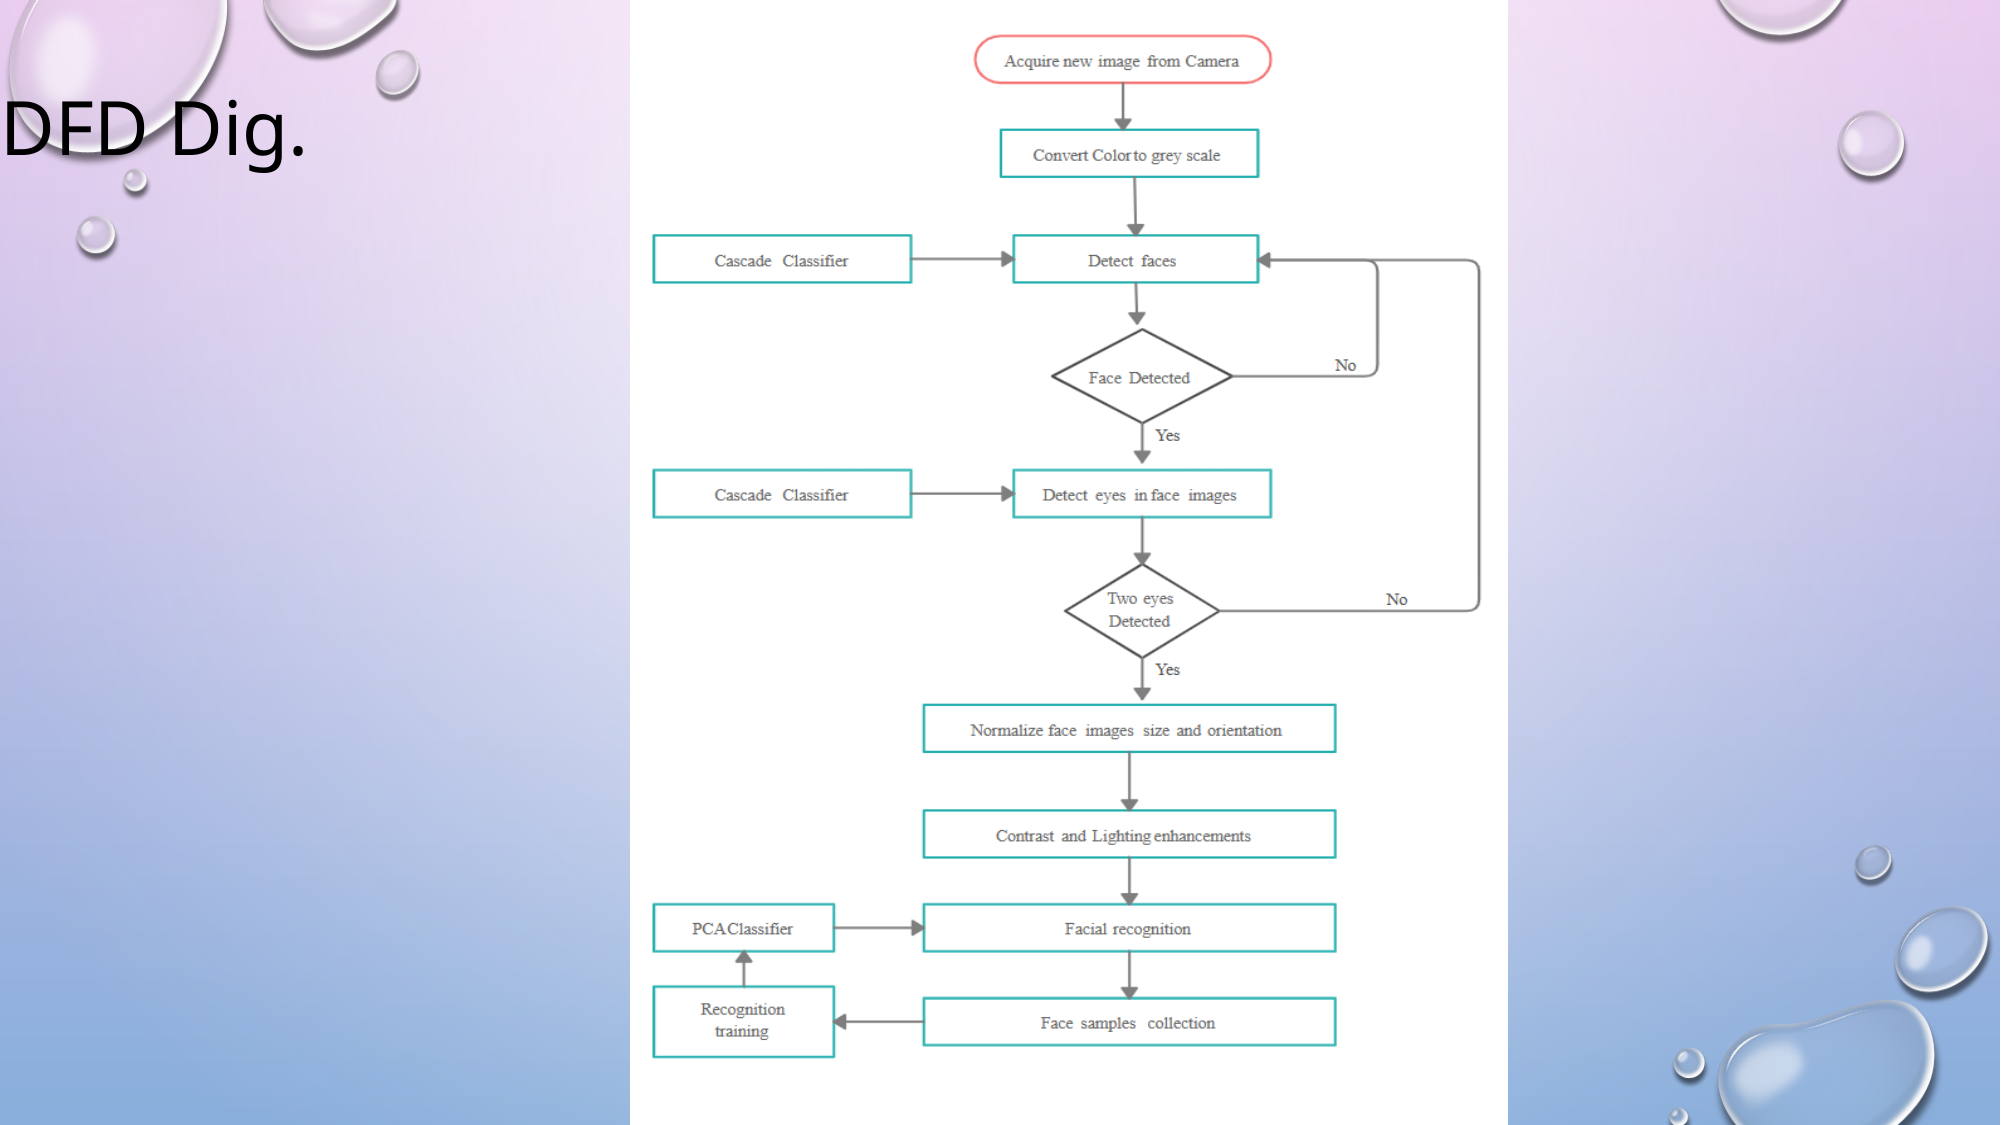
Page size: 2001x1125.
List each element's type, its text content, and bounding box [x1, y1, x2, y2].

picture [0, 0, 629, 1125]
title Dfd Dig. [0, 0, 324, 262]
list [629, 0, 1509, 1125]
picture [1509, 0, 2000, 1125]
